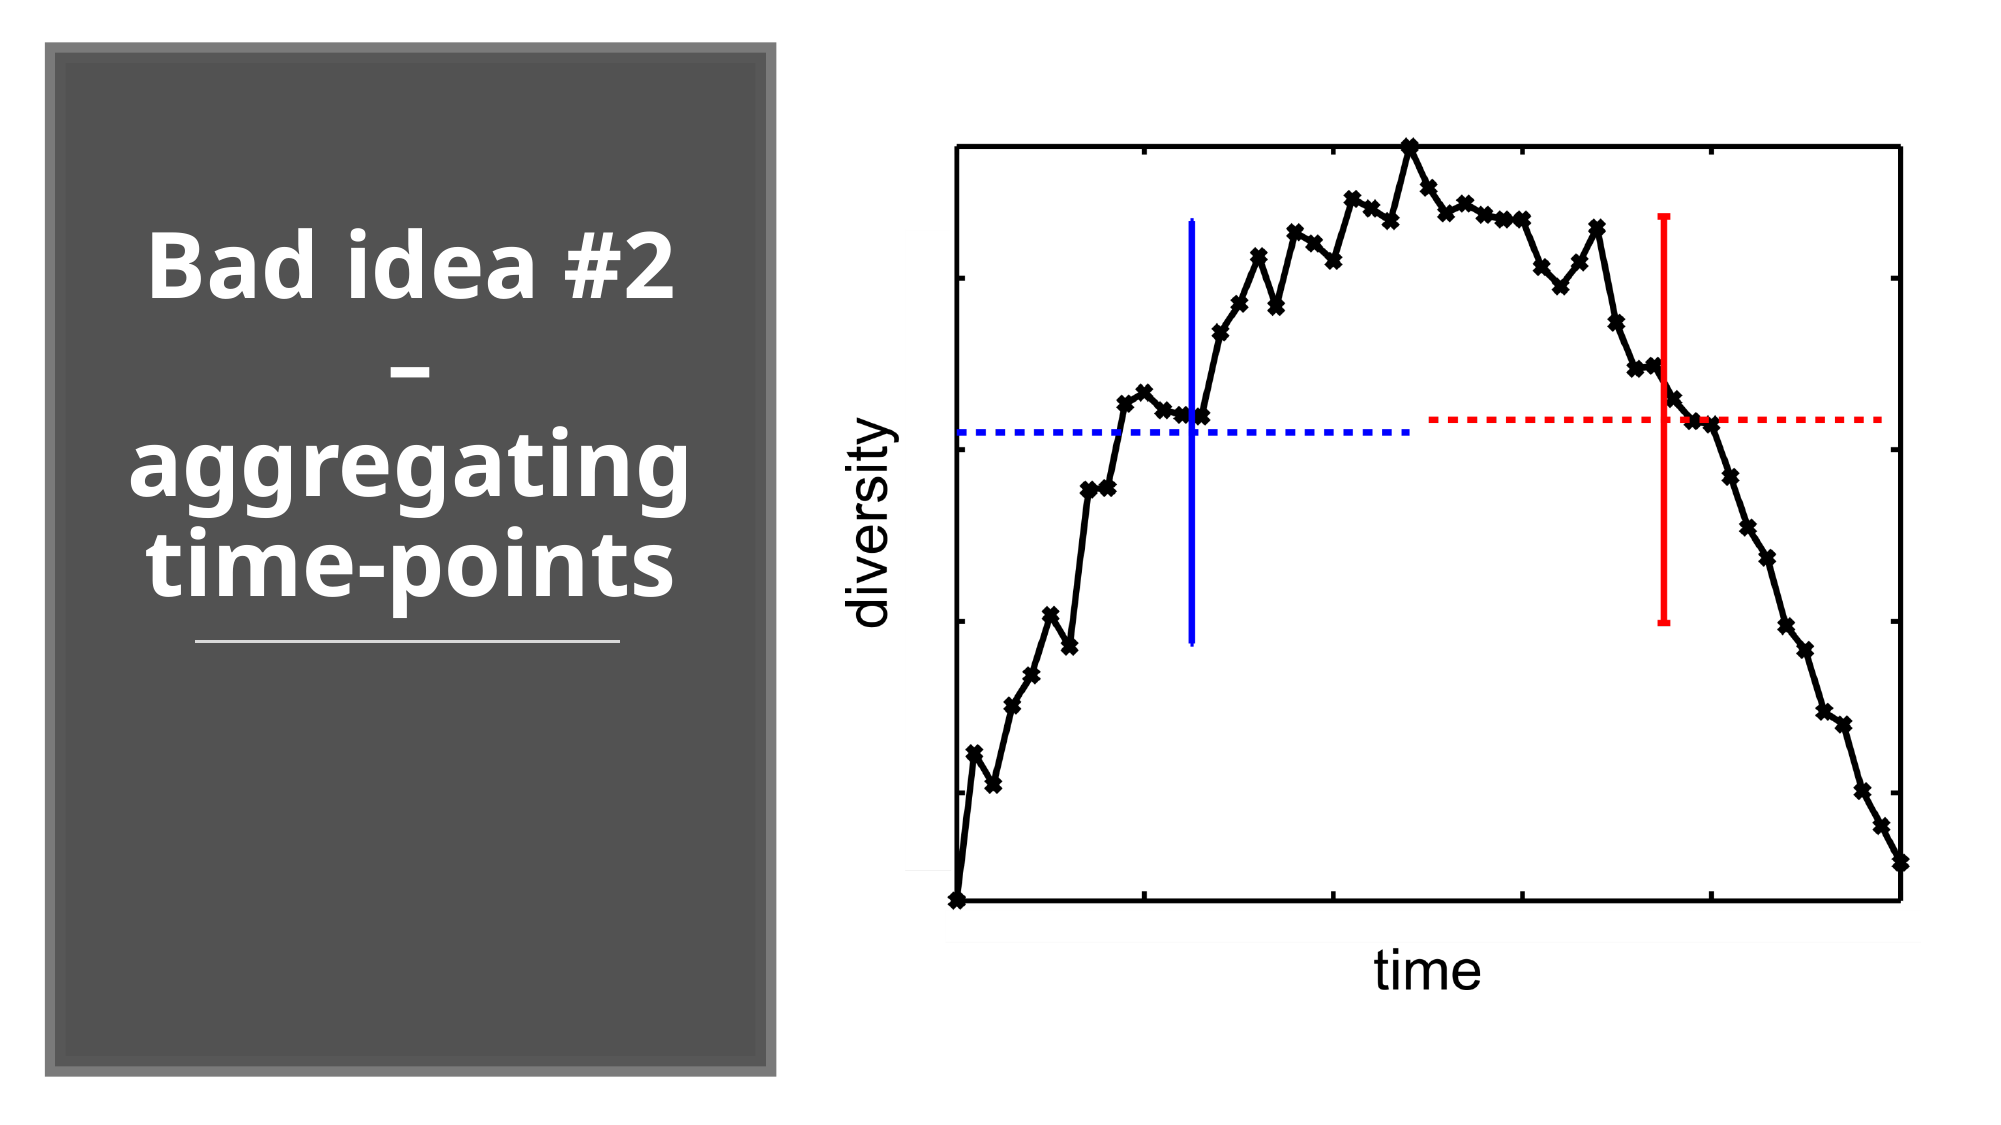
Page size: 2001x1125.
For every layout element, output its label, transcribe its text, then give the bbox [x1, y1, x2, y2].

text_box [54, 52, 767, 1067]
picture [845, 137, 1921, 990]
title Bad idea #2 – aggregating time-points [110, 149, 711, 624]
